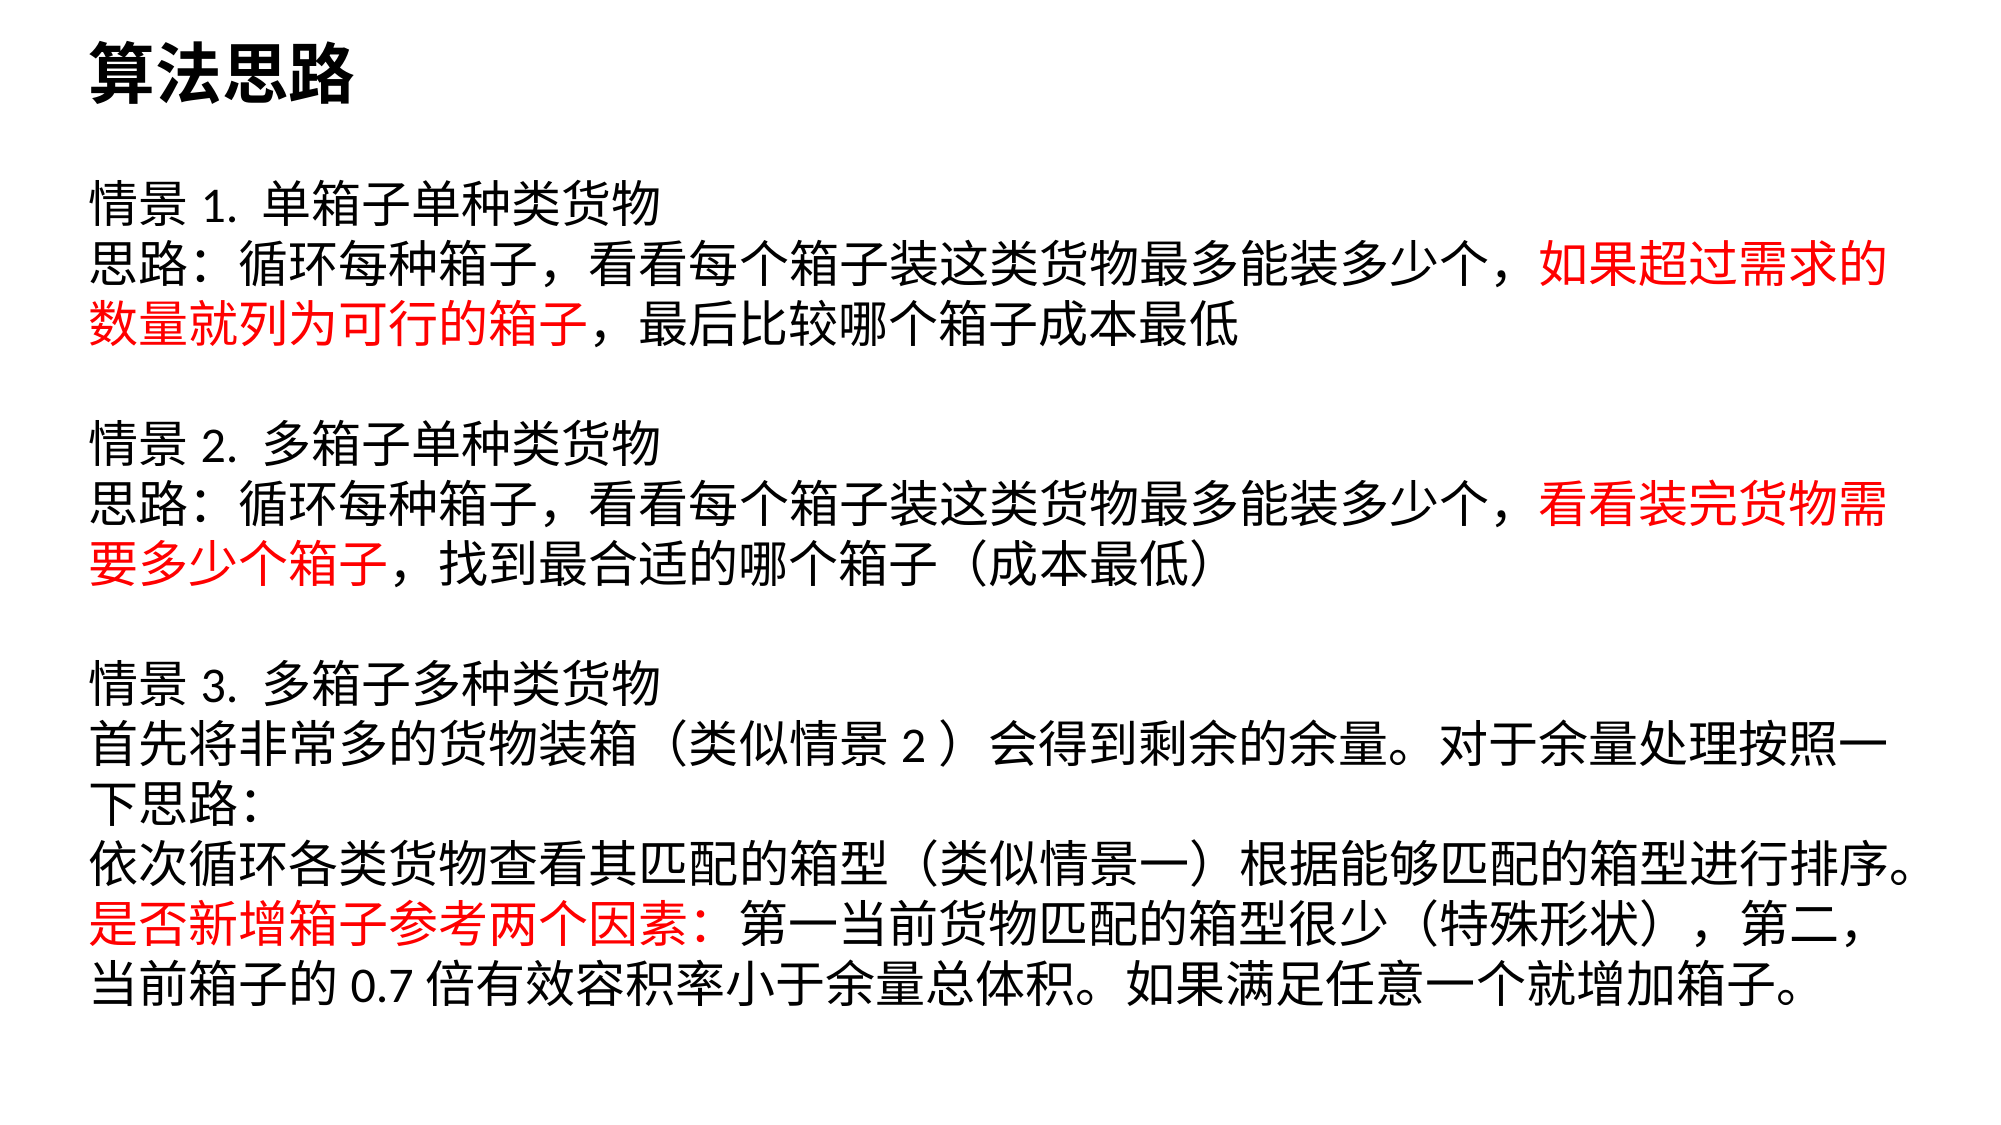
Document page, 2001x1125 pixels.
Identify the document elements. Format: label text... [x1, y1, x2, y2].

text_box 算法思路 情景1. 单箱子单种类货物 思路：循环每种箱子，看看每个箱子装这类货物最多能装多少个，如果超过需求的数量就列为可行的箱子，最后比较哪个箱子成本最低 情景2. 多箱子单种类货物 思路：循环每种箱子，看看每个箱子装这类货物最多能装多少个，看看装完货物需要多少个箱子，找到最合适的哪个箱子（成本最低） 情景3. 多箱子多种类货物 首先将非常多的货物装箱（类似情景2）会得到剩余的余量。对于余量处理按照一下思路： 依次循环各类货物查看其匹配的箱型（类似情景一）根据能够匹配的箱型进行排序。是否新增箱子参考两个因素：第一当前货物匹配的箱型很少（特殊形状），第二，当前箱子的0.7倍有效容积率小于余量总体积。如果满足任意一个就增加箱子。 [73, 24, 1926, 1125]
